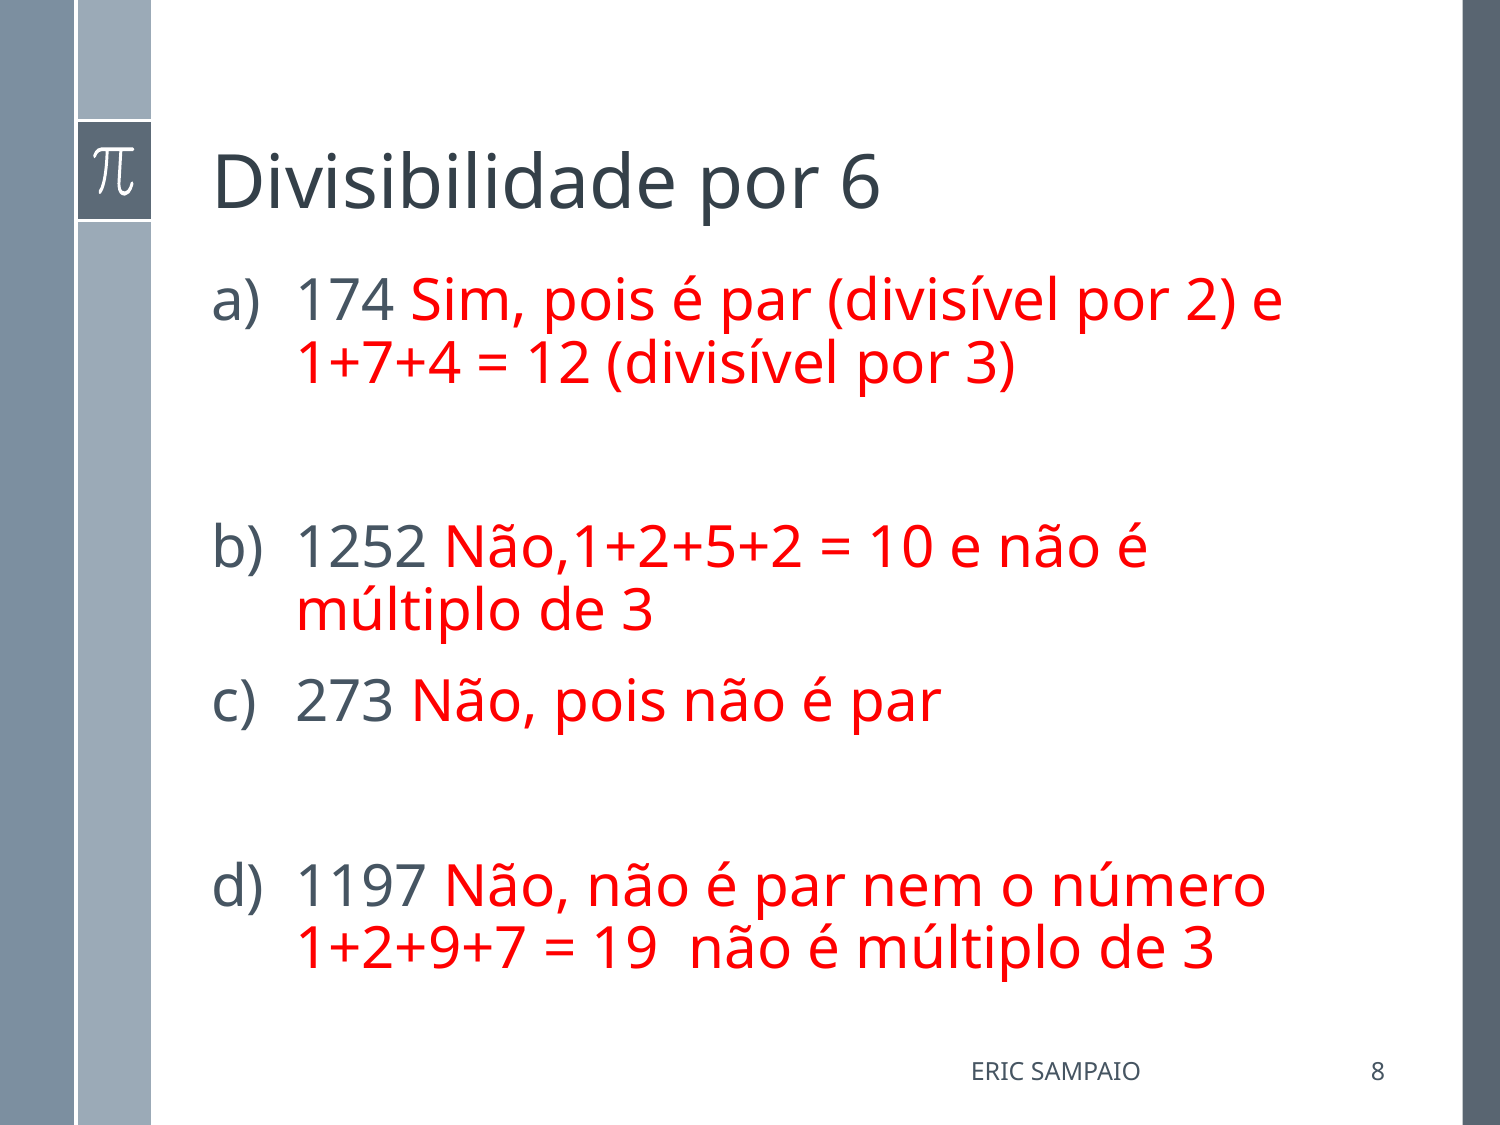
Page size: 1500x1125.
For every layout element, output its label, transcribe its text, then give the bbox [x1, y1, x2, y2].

slide_number 8 [1325, 1042, 1400, 1103]
list 174 Sim, pois é par (divisível por 2) e 1+7+4 = 12 (divisível por 3) 1252 Não,1+2+5+2 = 10 e não é múltiplo de 3 273 Não, pois não é par 1197 Não, não é par nem o número 1+2+9+7 = 19 não é múltiplo de 3 [196, 262, 1400, 1013]
footer Eric Sampaio [811, 1042, 1301, 1103]
title Divisibilidade por 6 [196, 29, 1400, 233]
